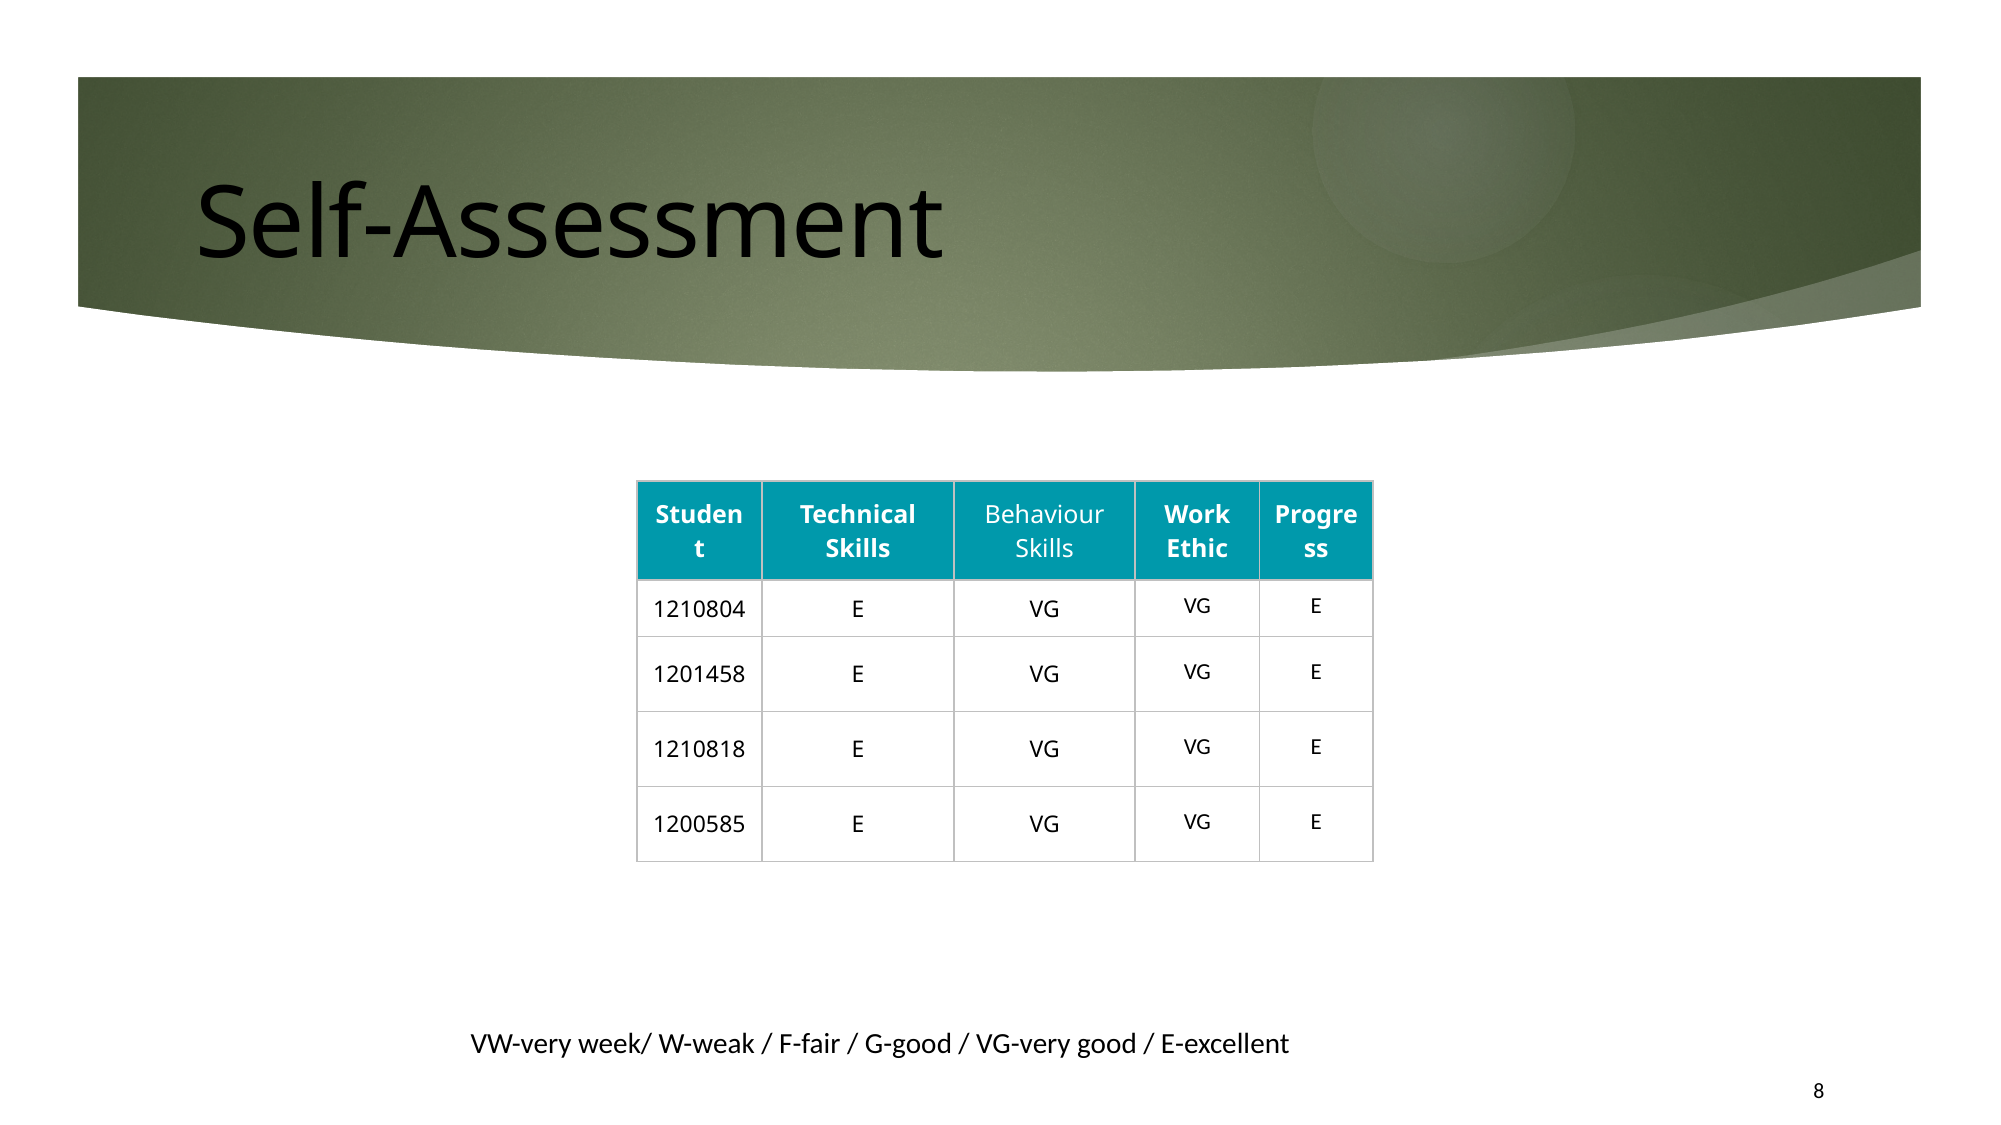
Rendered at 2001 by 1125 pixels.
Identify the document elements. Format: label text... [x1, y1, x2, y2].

table_header Behaviour Skills [955, 482, 1134, 579]
table_header Technical Skills [763, 482, 953, 579]
table_cell VG [955, 787, 1134, 861]
text_box VW-very week/ W-weak / F-fair / G-good / VG-very good / E-excellent [455, 1017, 1306, 1068]
table_cell 1210804 [638, 581, 761, 636]
table_cell VG [955, 637, 1134, 711]
table_cell E [1260, 637, 1372, 711]
table_cell VG [955, 581, 1134, 636]
table_cell E [763, 787, 953, 861]
table_cell VG [1136, 712, 1259, 786]
table_cell VG [1136, 637, 1259, 711]
table_header Work Ethic [1136, 482, 1259, 579]
table_cell 1200585 [638, 787, 761, 861]
table_cell 1201458 [638, 637, 761, 711]
table_header Progress [1260, 482, 1372, 579]
table_cell E [1260, 712, 1372, 786]
title Self-Assessment [180, 47, 1830, 285]
table_header Student [638, 482, 761, 579]
table_cell E [1260, 581, 1372, 636]
table_cell 1210818 [638, 712, 761, 786]
table_cell VG [1136, 787, 1259, 861]
table_cell E [763, 637, 953, 711]
table_cell VG [1136, 581, 1259, 636]
slide_number 8 [1624, 1059, 1840, 1120]
table_cell VG [955, 712, 1134, 786]
table_cell E [763, 581, 953, 636]
table_cell E [763, 712, 953, 786]
table_cell E [1260, 787, 1372, 861]
